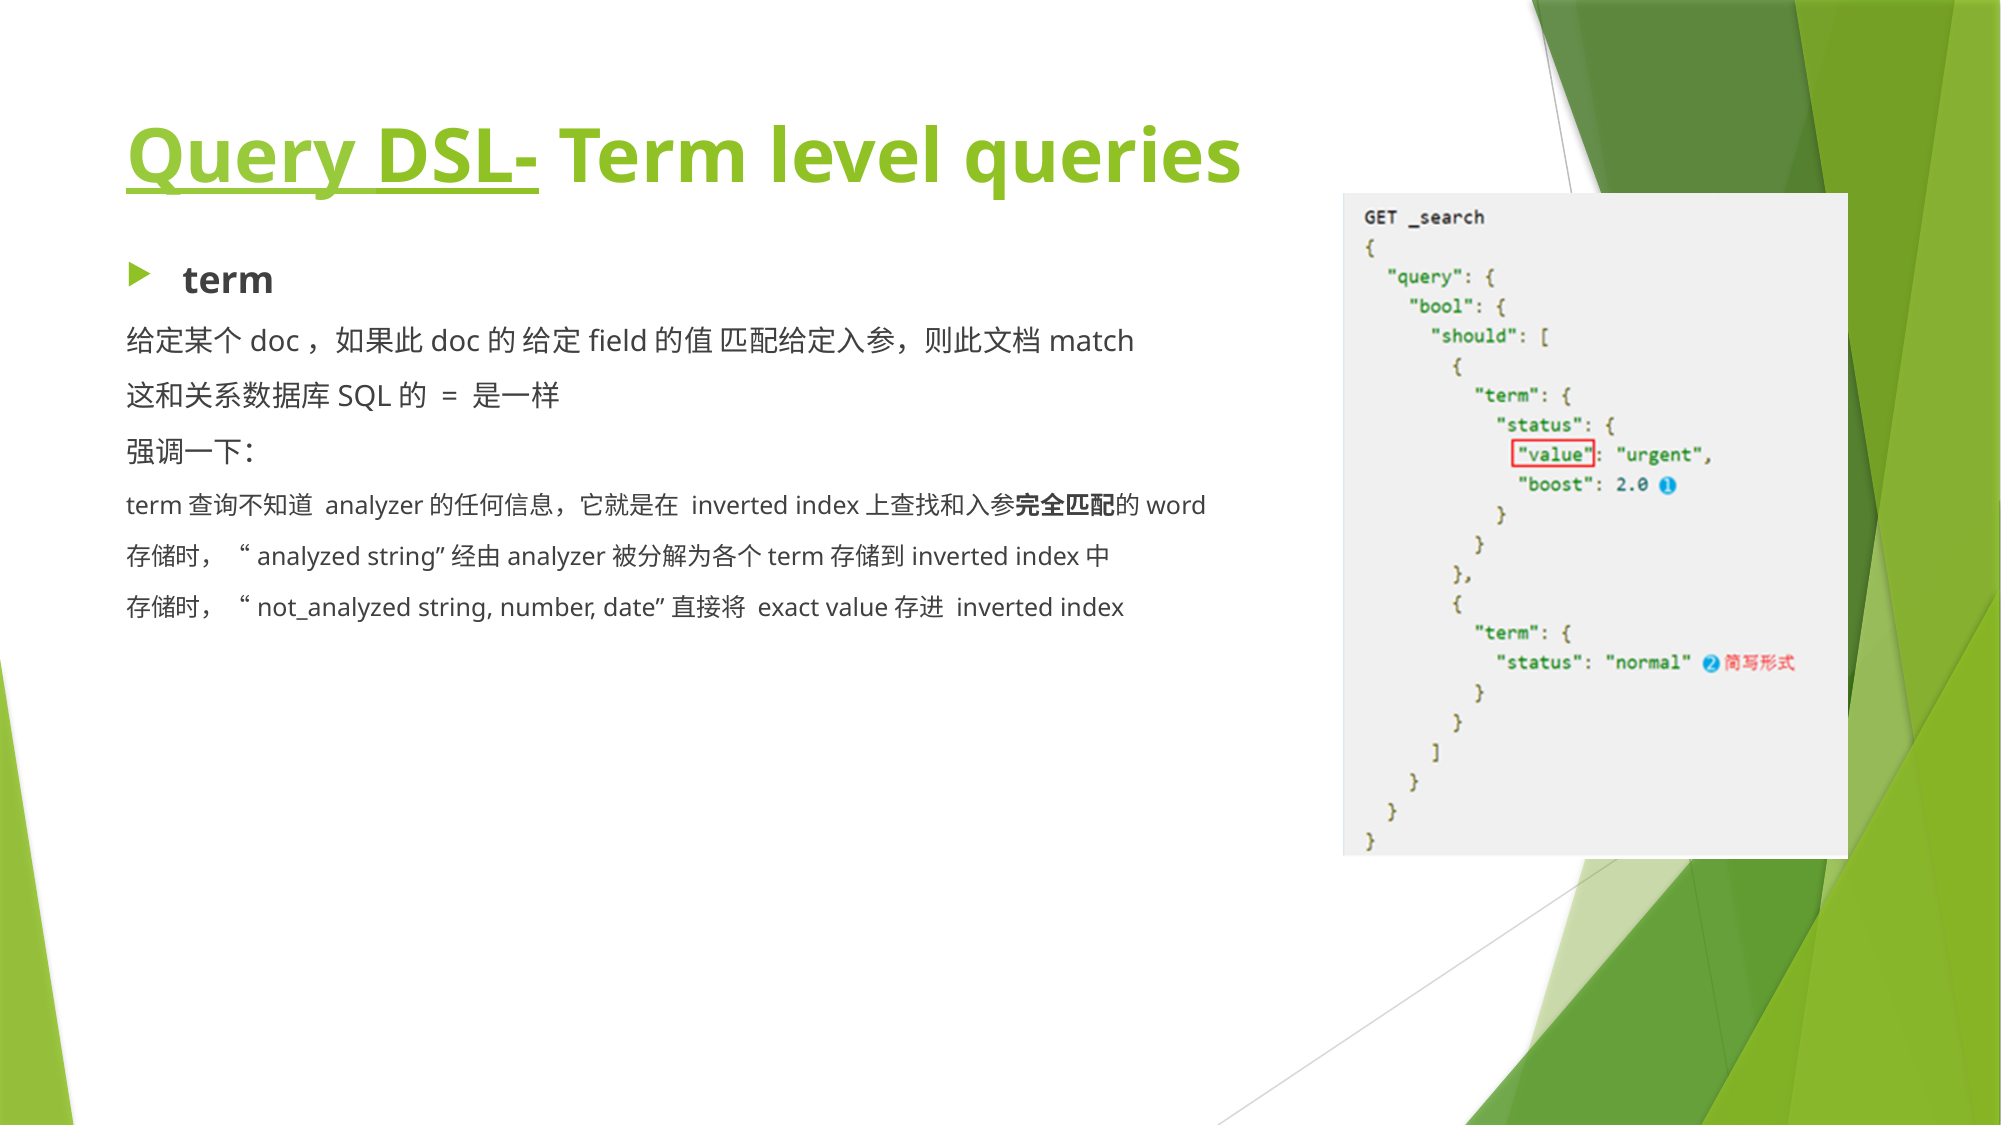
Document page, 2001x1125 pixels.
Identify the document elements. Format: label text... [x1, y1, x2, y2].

title Query DSL- Term level queries [111, 99, 1522, 213]
list term 给定某个doc，如果此doc的 给定field的值 匹配给定入参，则此文档match 这和关系数据库SQL的 = 是一样 强调一下： term查询不知道 analyzer的任何信息，它就是在 inverted index上查找和入参完全匹配的word 存储时，“analyzed string”经由analyzer被分解为各个term存储到inverted index中 存储时，“not_analyzed string, number, date”直接将 exact value存进 inverted index [111, 248, 1522, 991]
picture [1343, 193, 1848, 859]
